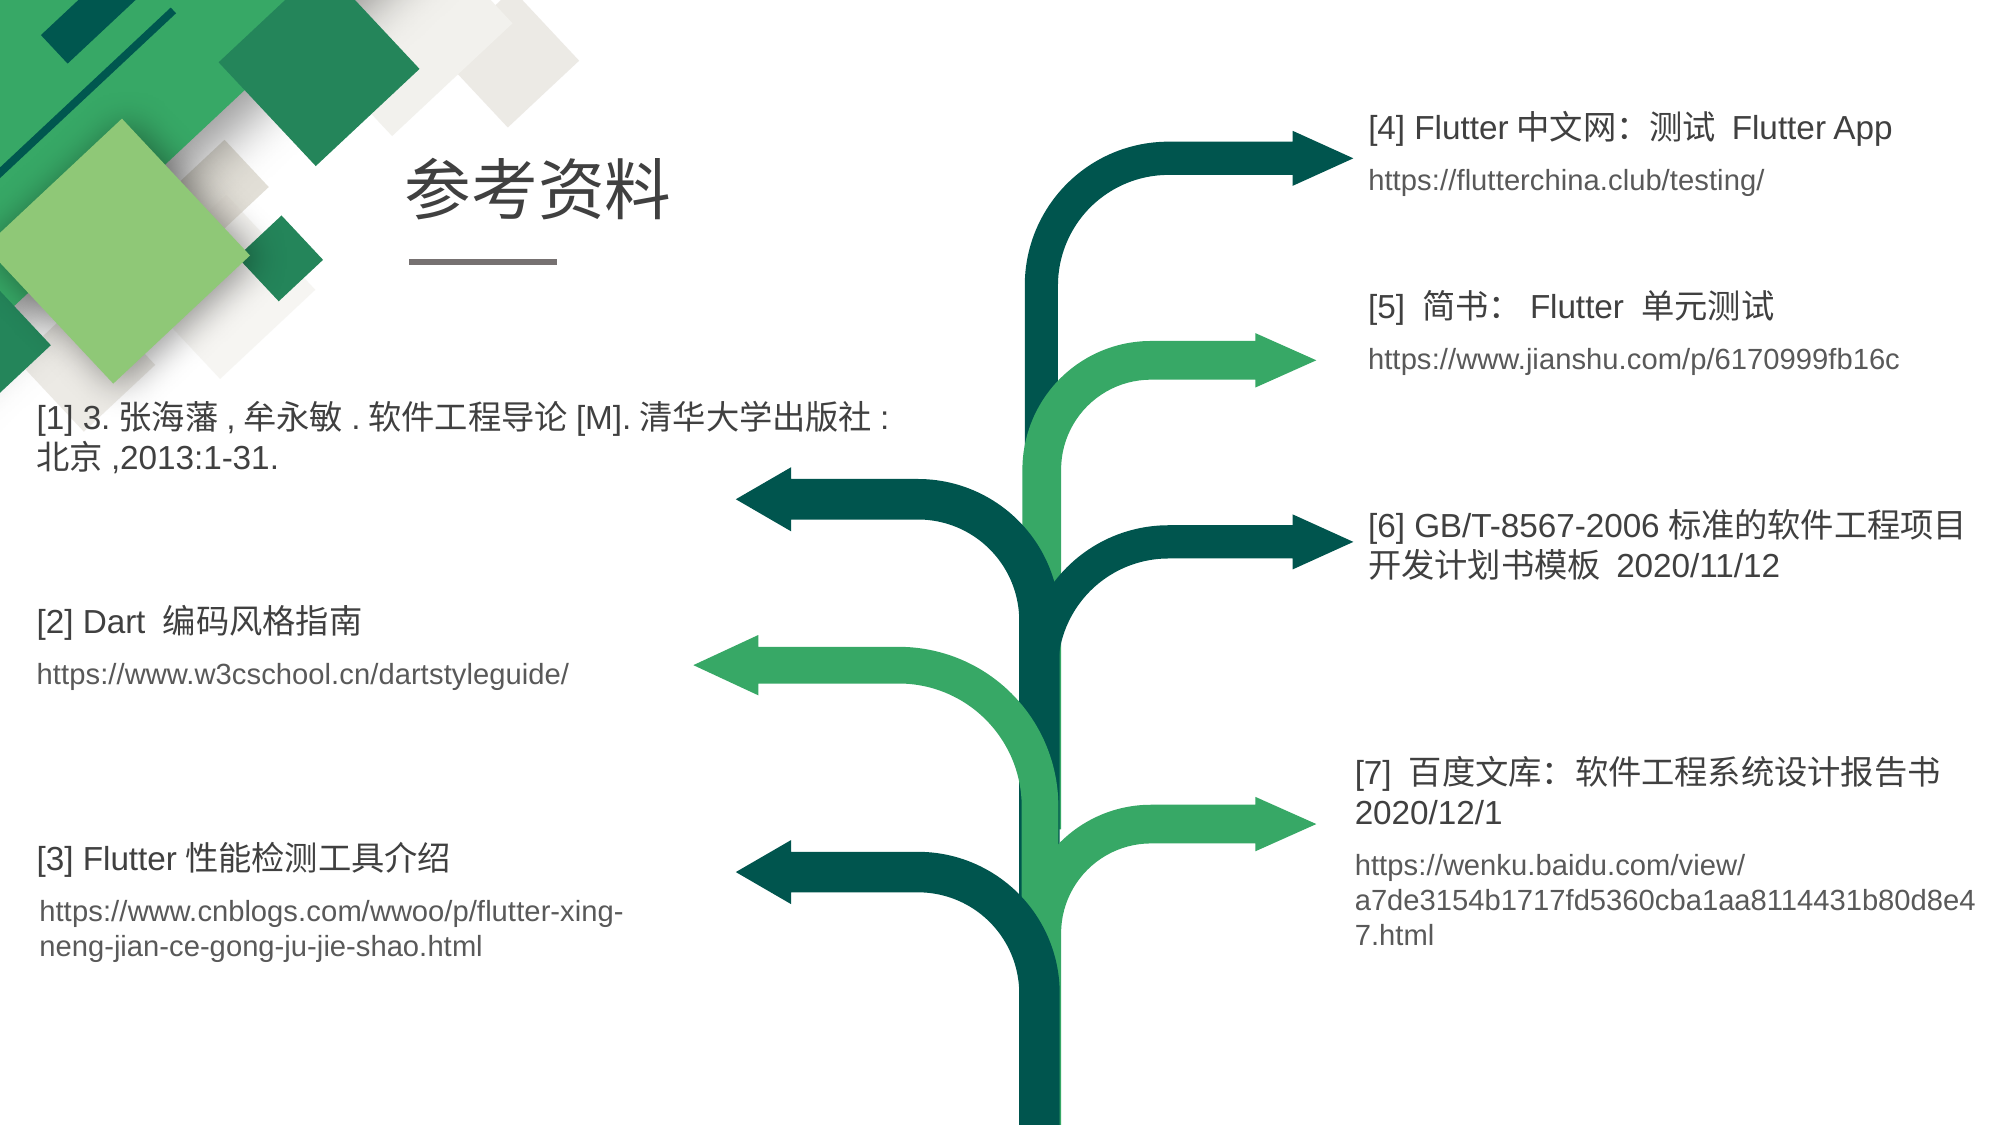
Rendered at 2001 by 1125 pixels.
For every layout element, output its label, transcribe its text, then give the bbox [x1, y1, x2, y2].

text_box 参考资料 [390, 140, 1000, 235]
text_box [2] Dart 编码风格指南 [21, 592, 871, 648]
text_box [6] GB/T-8567-2006标准的软件工程项目开发计划书模板 2020/11/12 [1353, 496, 2000, 592]
text_box https://www.cnblogs.com/wwoo/p/flutter-xing-neng-jian-ce-gong-ju-jie-shao.html [24, 884, 682, 970]
text_box [1023, 512, 1353, 795]
text_box [3] Flutter性能检测工具介绍 [21, 829, 682, 884]
text_box [5] 简书：Flutter 单元测试 [1353, 277, 2000, 333]
text_box https://www.jianshu.com/p/6170999fb16c [1353, 333, 2000, 383]
text_box [4] Flutter中文网：测试 Flutter App [1353, 98, 2000, 154]
text_box [1060, 795, 1319, 1125]
text_box [1021, 331, 1319, 577]
text_box [733, 477, 1055, 703]
text_box [1023, 129, 1353, 443]
text_box https://www.w3cschool.cn/dartstyleguide/ [21, 647, 679, 698]
text_box [733, 838, 1061, 1125]
text_box https://wenku.baidu.com/view/a7de3154b1717fd5360cba1aa8114431b80d8e47.html [1340, 839, 1997, 959]
text_box [690, 645, 1060, 971]
text_box [7] 百度文库：软件工程系统设计报告书2020/12/1 [1340, 743, 1985, 839]
text_box https://flutterchina.club/testing/ [1353, 154, 2000, 204]
text_box [1] 3.张海藩,牟永敏.软件工程导论[M].清华大学出版社:北京,2013:1-31. [21, 388, 896, 484]
